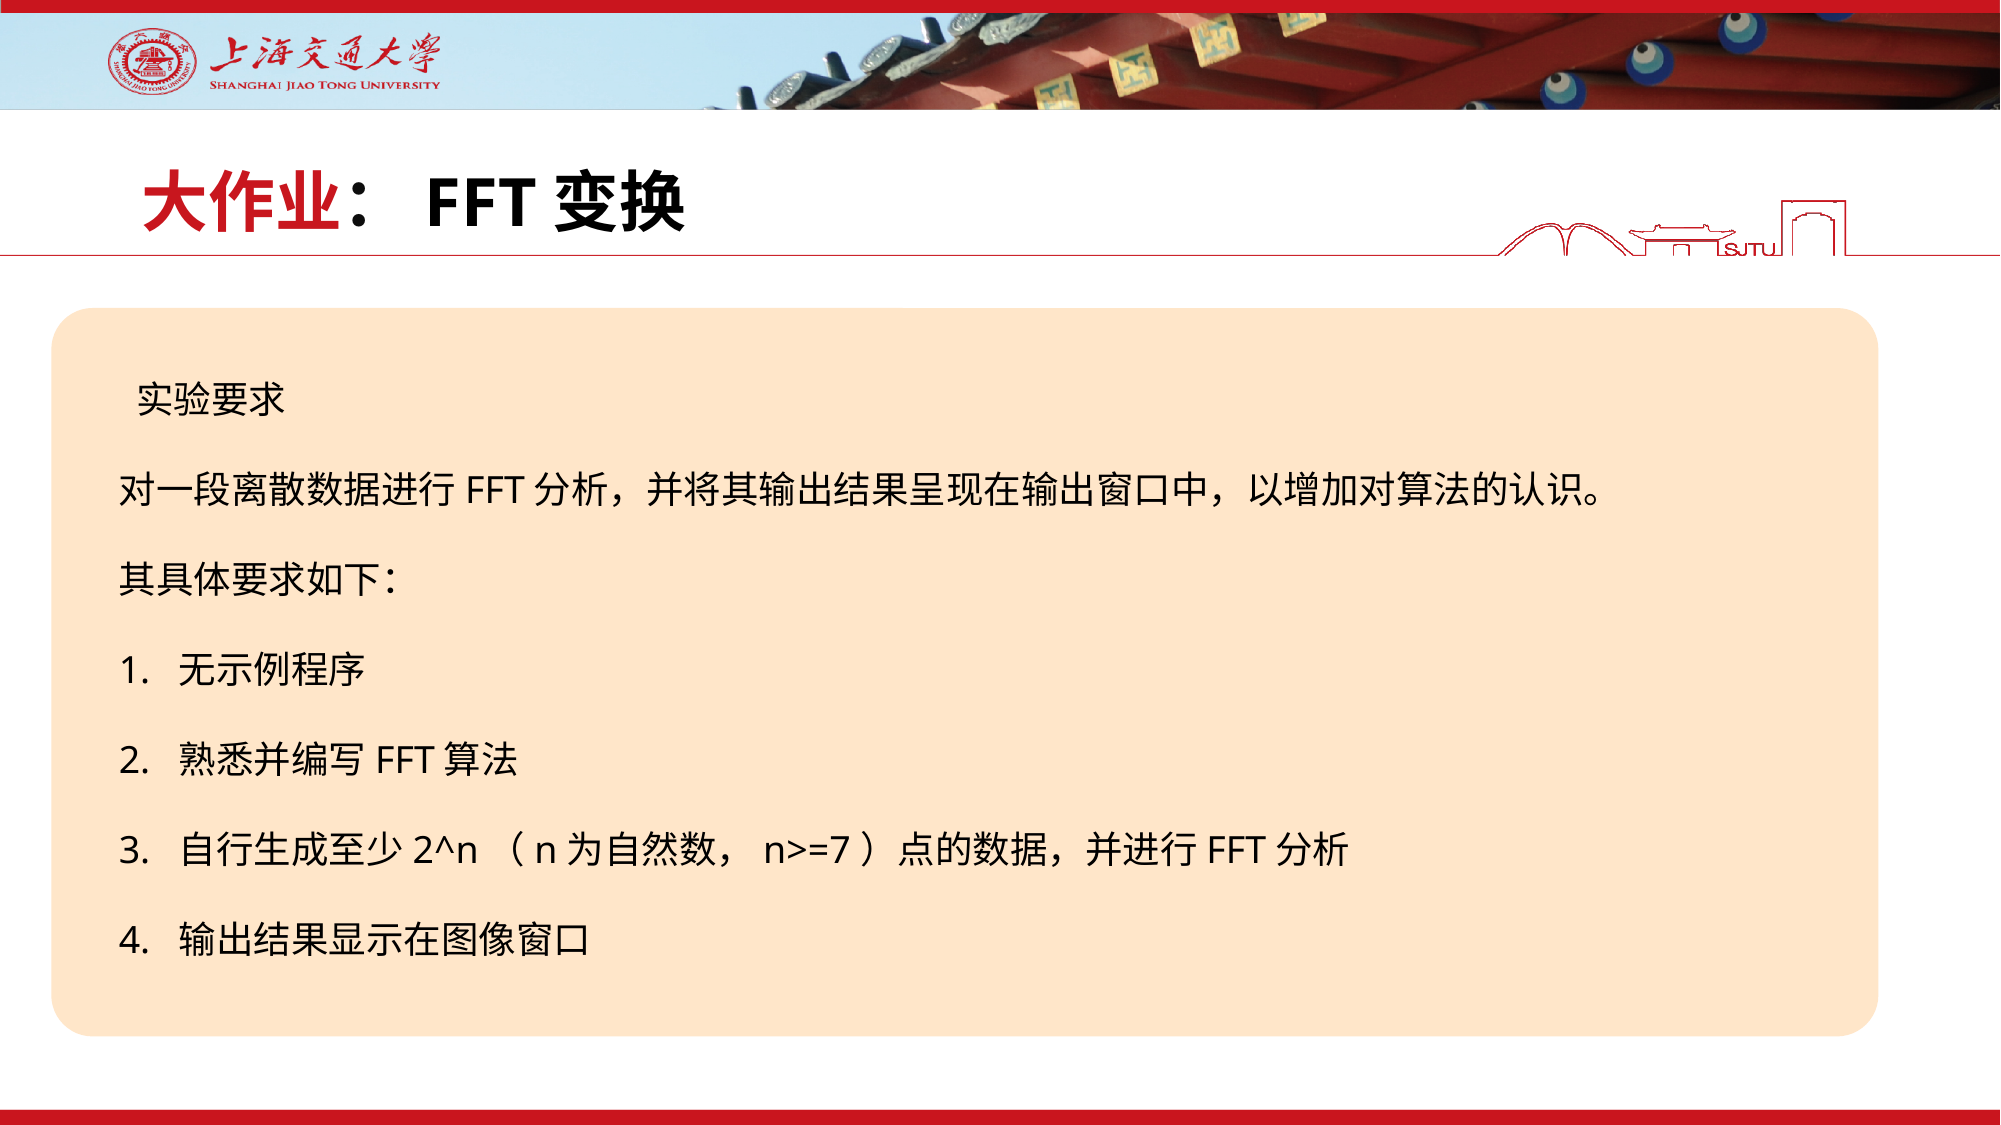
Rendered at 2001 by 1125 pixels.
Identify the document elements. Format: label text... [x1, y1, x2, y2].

text_box 实验要求 对一段离散数据进行FFT分析，并将其输出结果呈现在输出窗口中，以增加对算法的认识。 其具体要求如下： 1. 无示例程序 2. 熟悉并编写FFT算法 3. 自行生成至少2^n（n为自然数，n>=7）点的数据，并进行FFT分析 4. 输出结果显示在图像窗口 [103, 323, 1677, 1014]
text_box 大作业：FFT变换 [126, 152, 856, 248]
picture [0, 200, 2000, 256]
text_box [50, 306, 1880, 1038]
picture [0, 0, 2000, 110]
